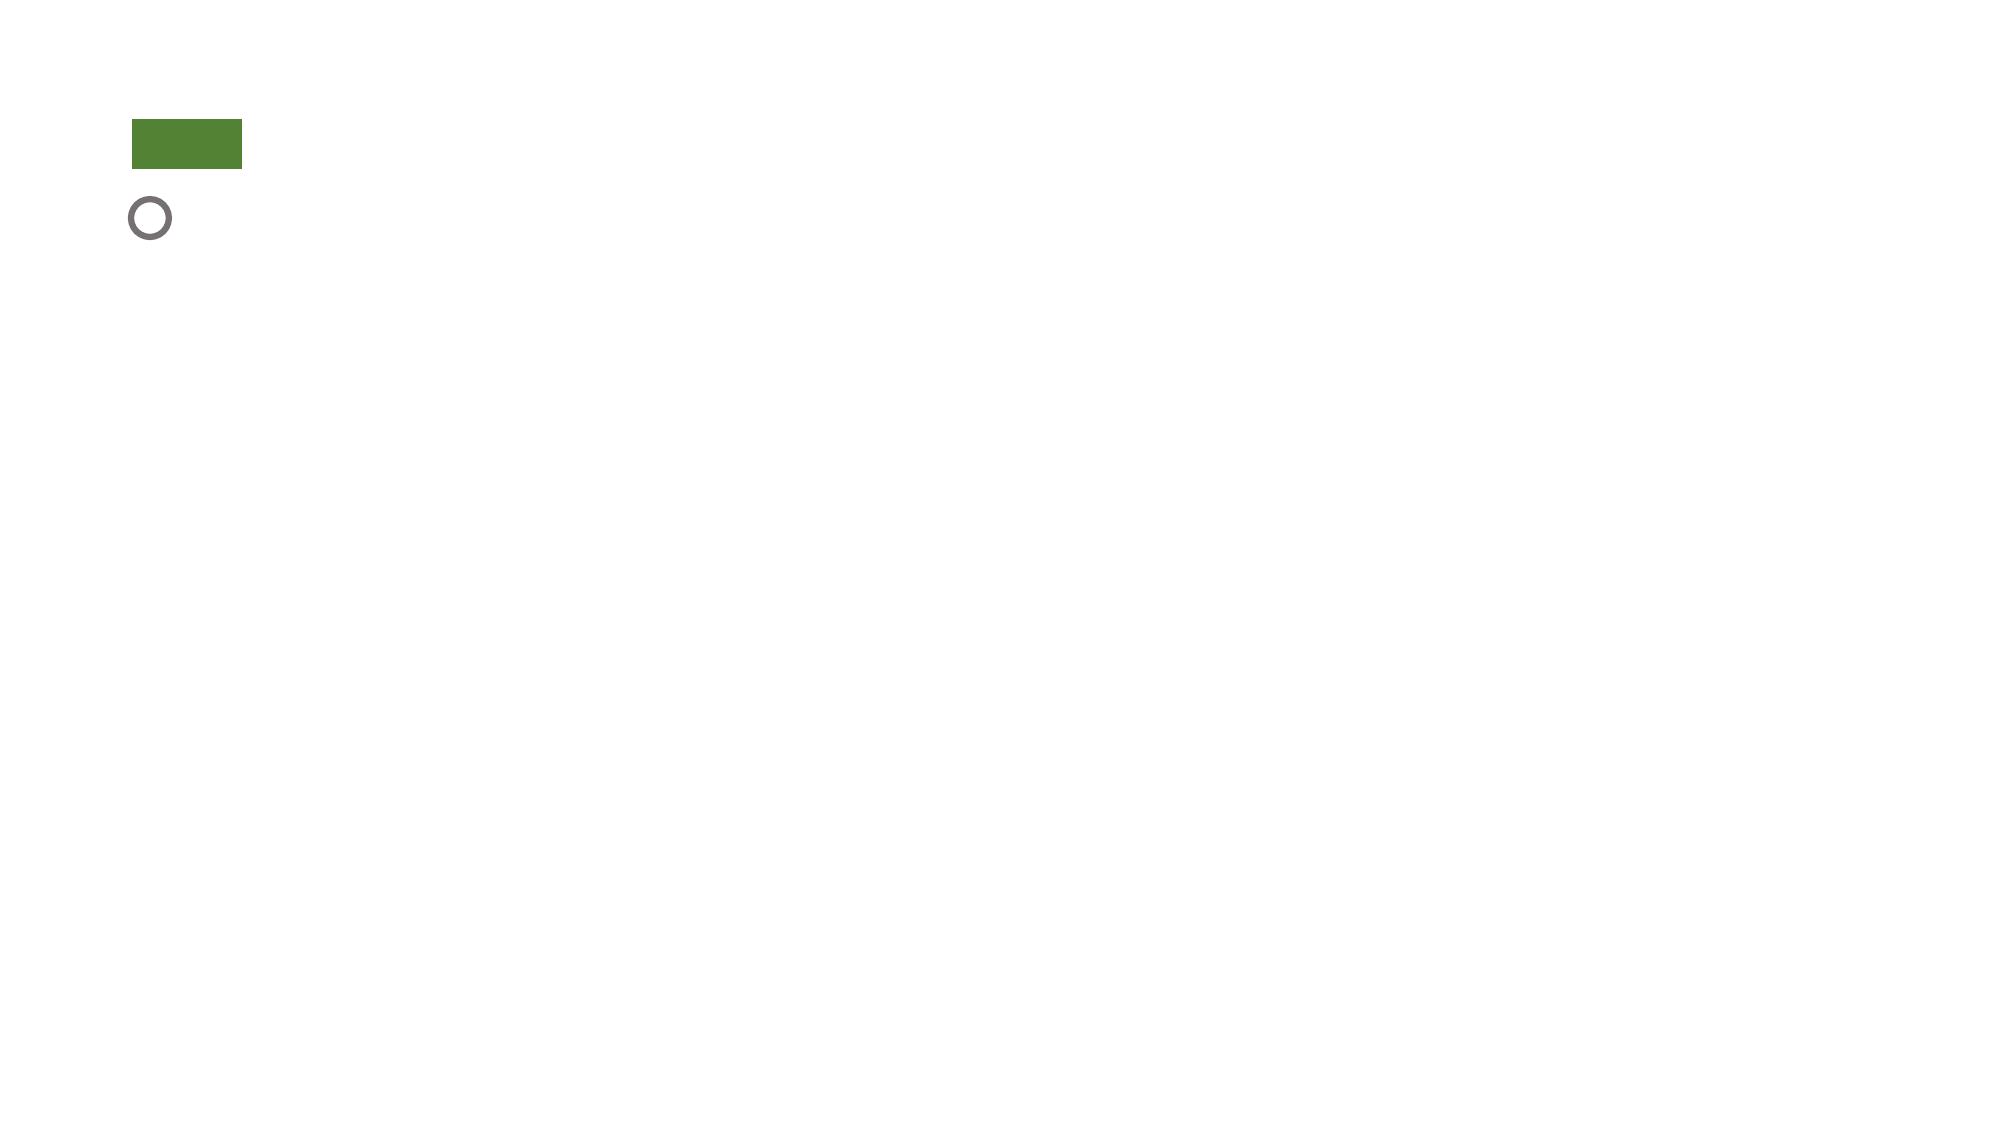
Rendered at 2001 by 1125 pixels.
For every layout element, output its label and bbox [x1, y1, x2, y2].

text_box [70, 59, 1058, 329]
